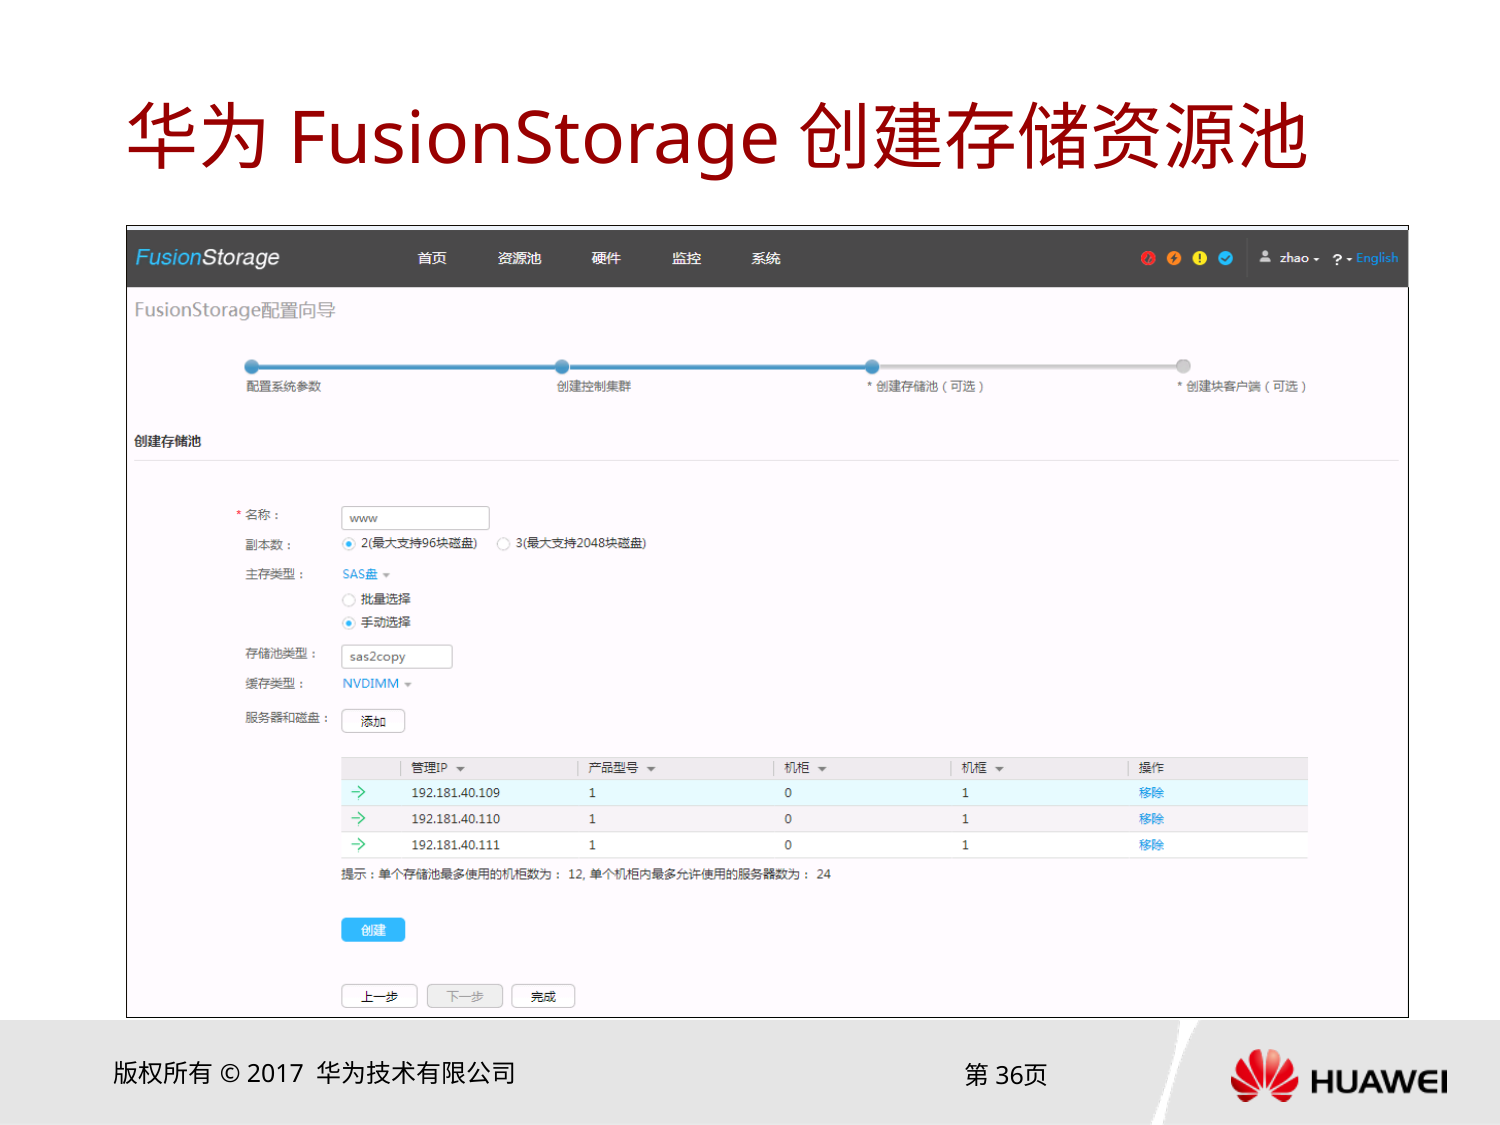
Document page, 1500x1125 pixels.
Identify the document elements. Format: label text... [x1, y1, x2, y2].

picture [126, 225, 1409, 1018]
picture [0, 1020, 1500, 1125]
title 华为FusionStorage创建存储资源池 [111, 63, 1412, 207]
